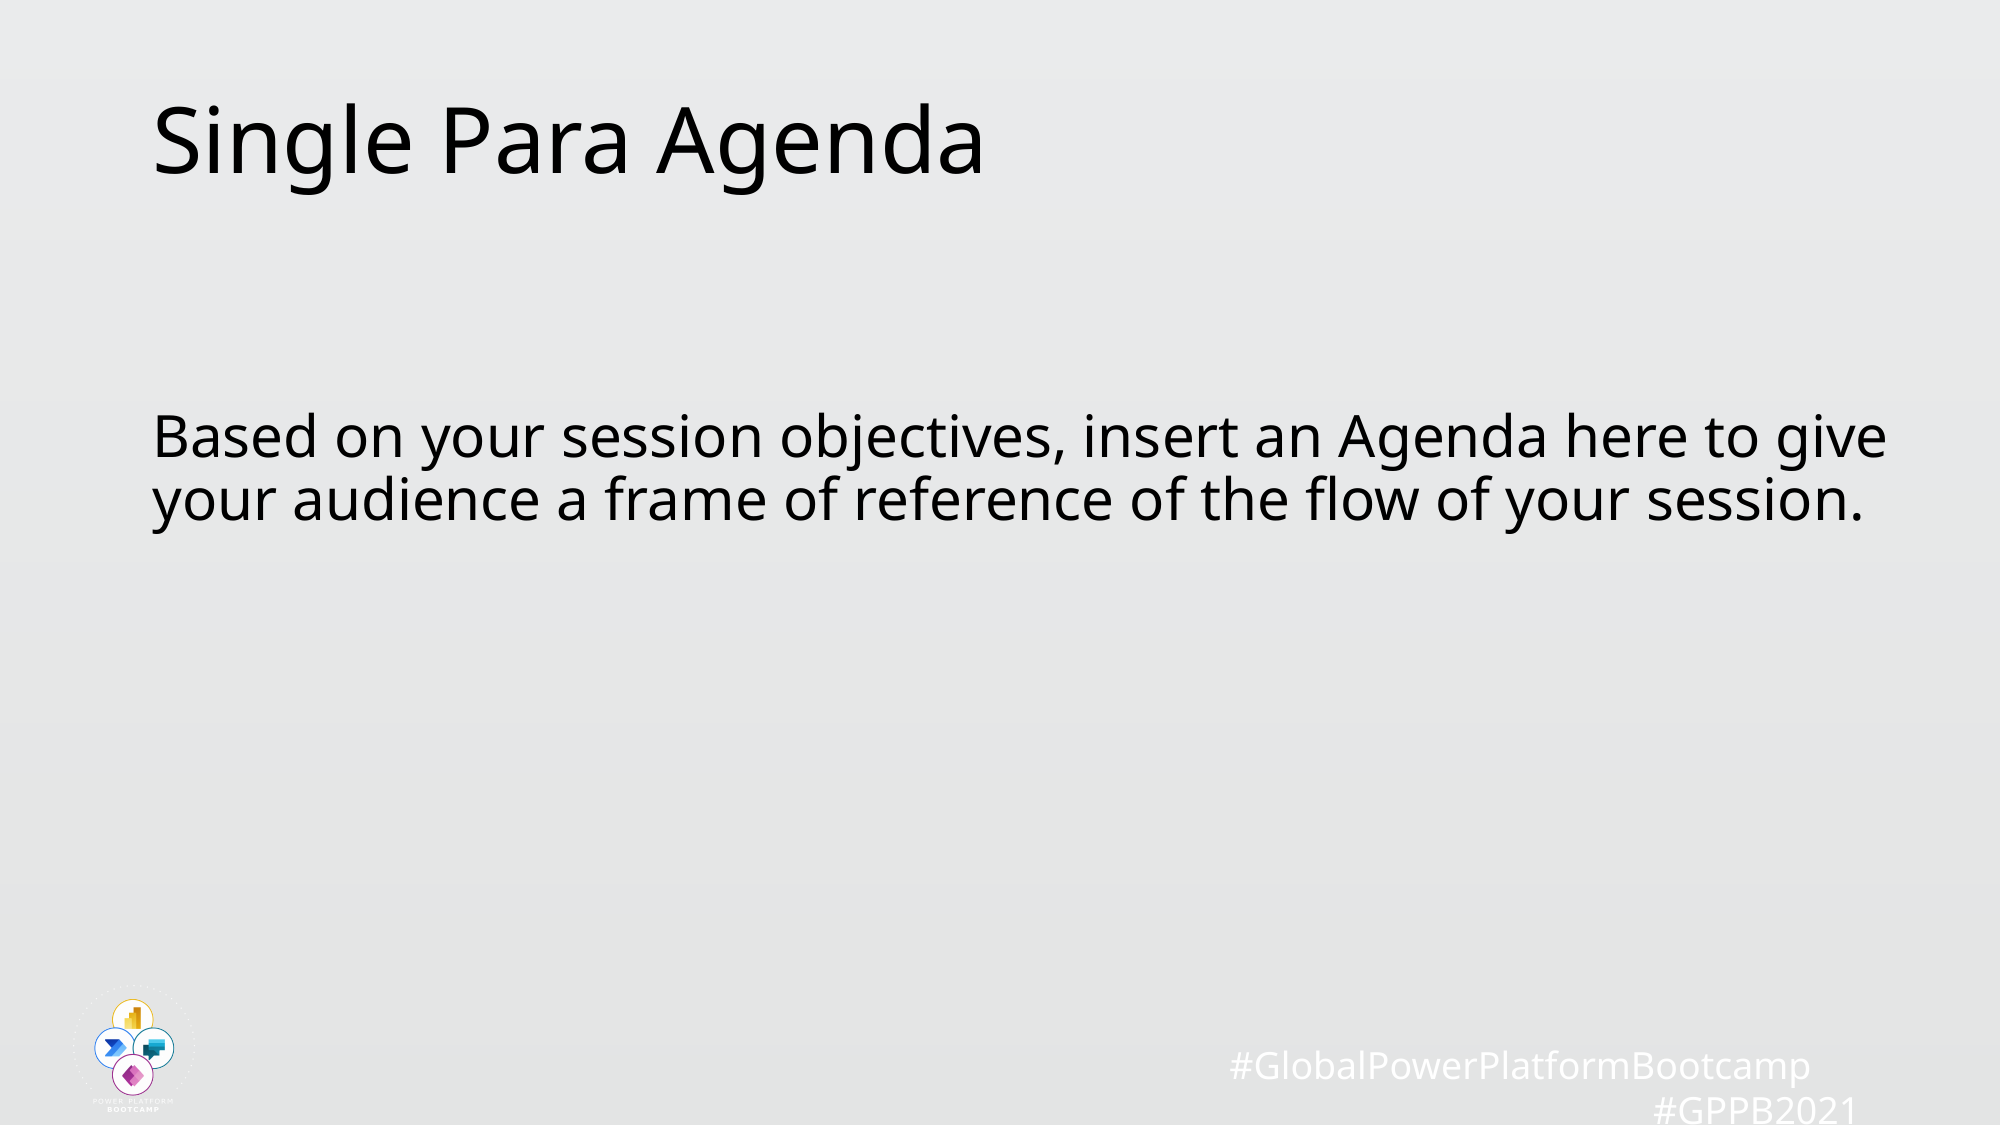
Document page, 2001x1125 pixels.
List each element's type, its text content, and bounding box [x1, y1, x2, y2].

picture [73, 985, 195, 1112]
list Based on your session objectives, insert an Agenda here to give your audience a frame of reference of the flow of your session. [137, 399, 1940, 578]
title Single Para Agenda [137, 59, 1863, 229]
